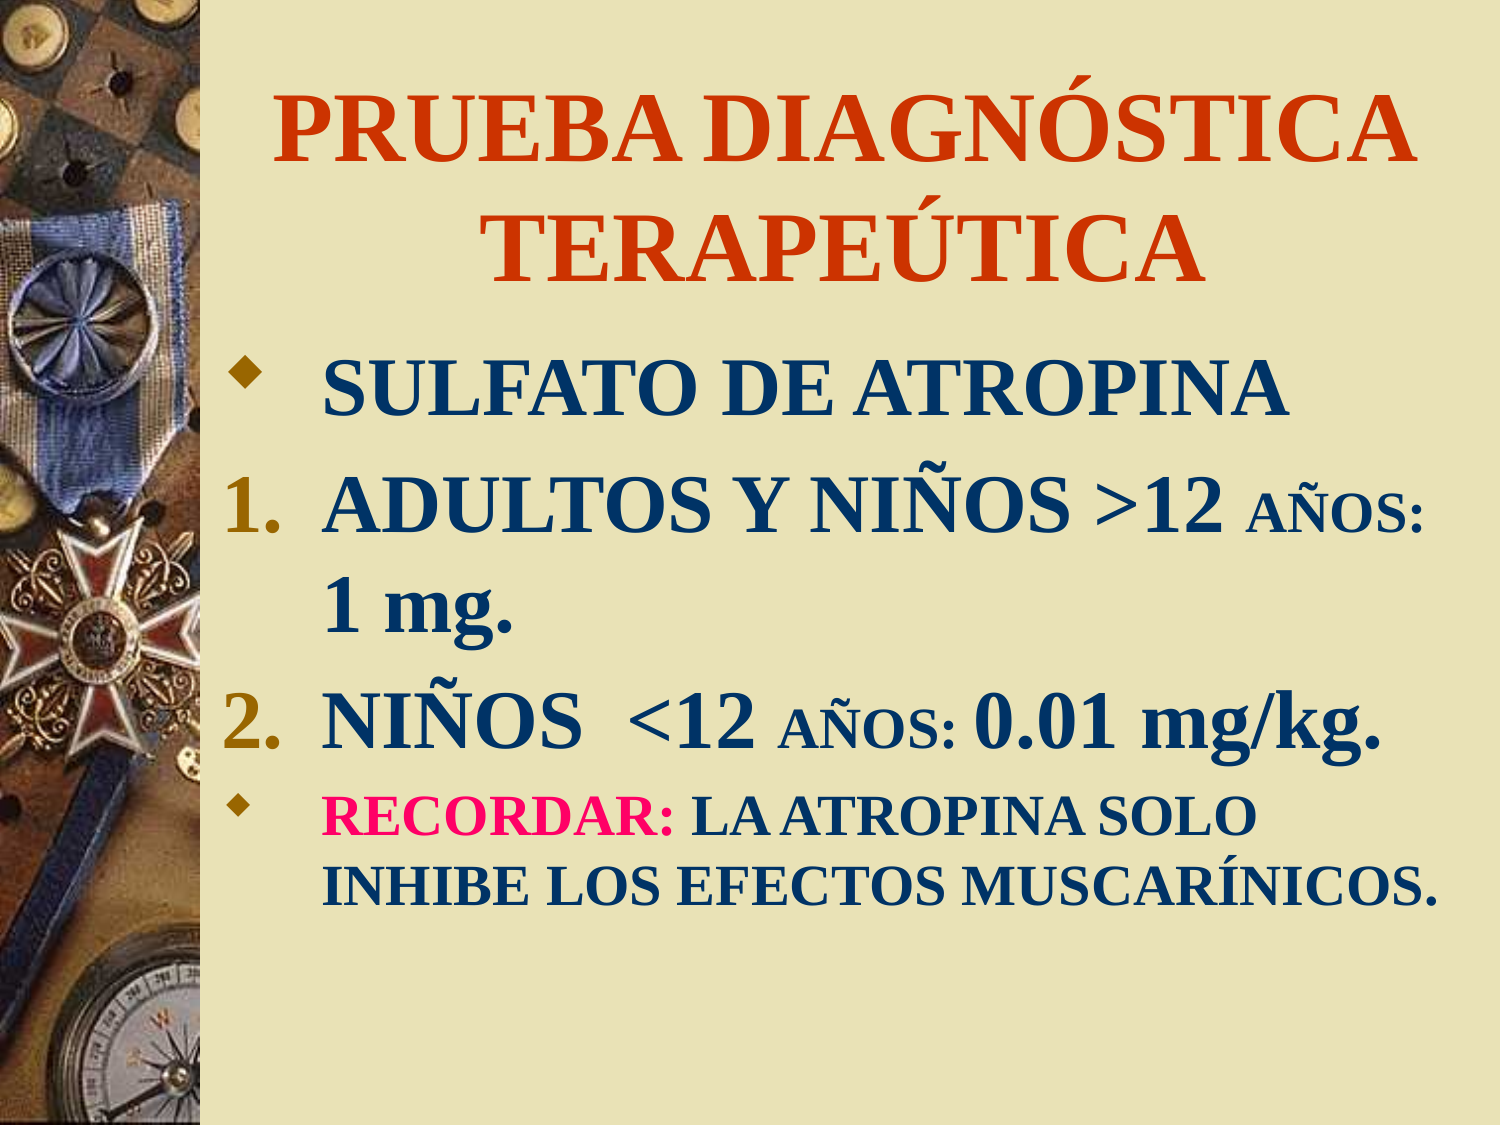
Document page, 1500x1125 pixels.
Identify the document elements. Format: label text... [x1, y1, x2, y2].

list SULFATO DE ATROPINA ADULTOS Y NIÑOS >12 AÑOS: 1 mg. NIÑOS <12 AÑOS: 0.01 mg/kg. RECORDAR: LA ATROPINA SOLO INHIBE LOS EFECTOS MUSCARÍNICOS. [206, 324, 1482, 1088]
picture [0, 0, 200, 1125]
title PRUEBA DIAGNÓSTICA TERAPEÚTICA [225, 87, 1463, 275]
